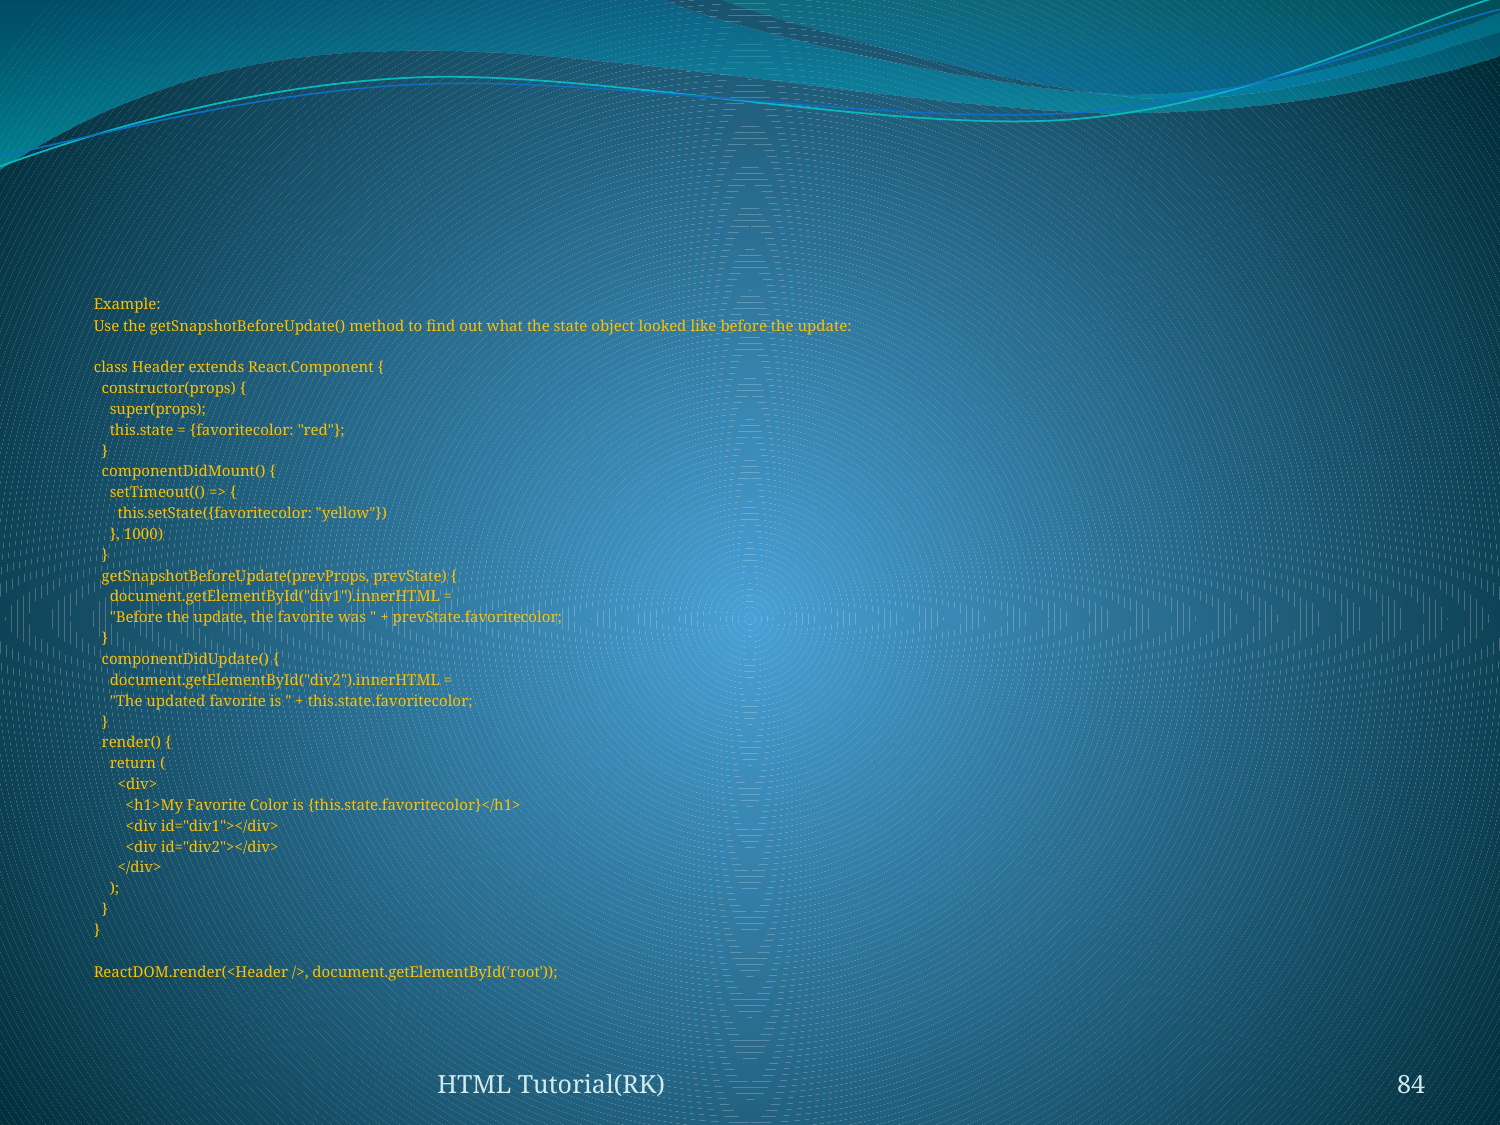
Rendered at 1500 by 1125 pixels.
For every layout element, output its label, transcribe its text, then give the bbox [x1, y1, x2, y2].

footer HTML Tutorial(RK) [437, 1042, 988, 1103]
slide_number 84 [1299, 1042, 1425, 1103]
title [82, 46, 1370, 139]
subtitle Example: Use the getSnapshotBeforeUpdate() method to find out what the state object looked like before the update: class Header extends React.Component { constructor(props) { super(props); this.state = {favoritecolor: "red"}; } componentDidMount() { setTimeout(() => { this.setState({favoritecolor: "yellow"}) }, 1000) } getSnapshotBeforeUpdate(prevProps, prevState) { document.getElementById("div1").innerHTML = "Before the update, the favorite was " + prevState.favoritecolor; } componentDidUpdate() { document.getElementById("div2").innerHTML = "The updated favorite is " + this.state.favoritecolor; } render() { return ( <div> <h1>My Favorite Color is {this.state.favoritecolor}</h1> <div id="div1"></div> <div id="div2"></div> </div> ); } } ReactDOM.render(<Header />, document.getElementById('root')); [93, 246, 1376, 997]
